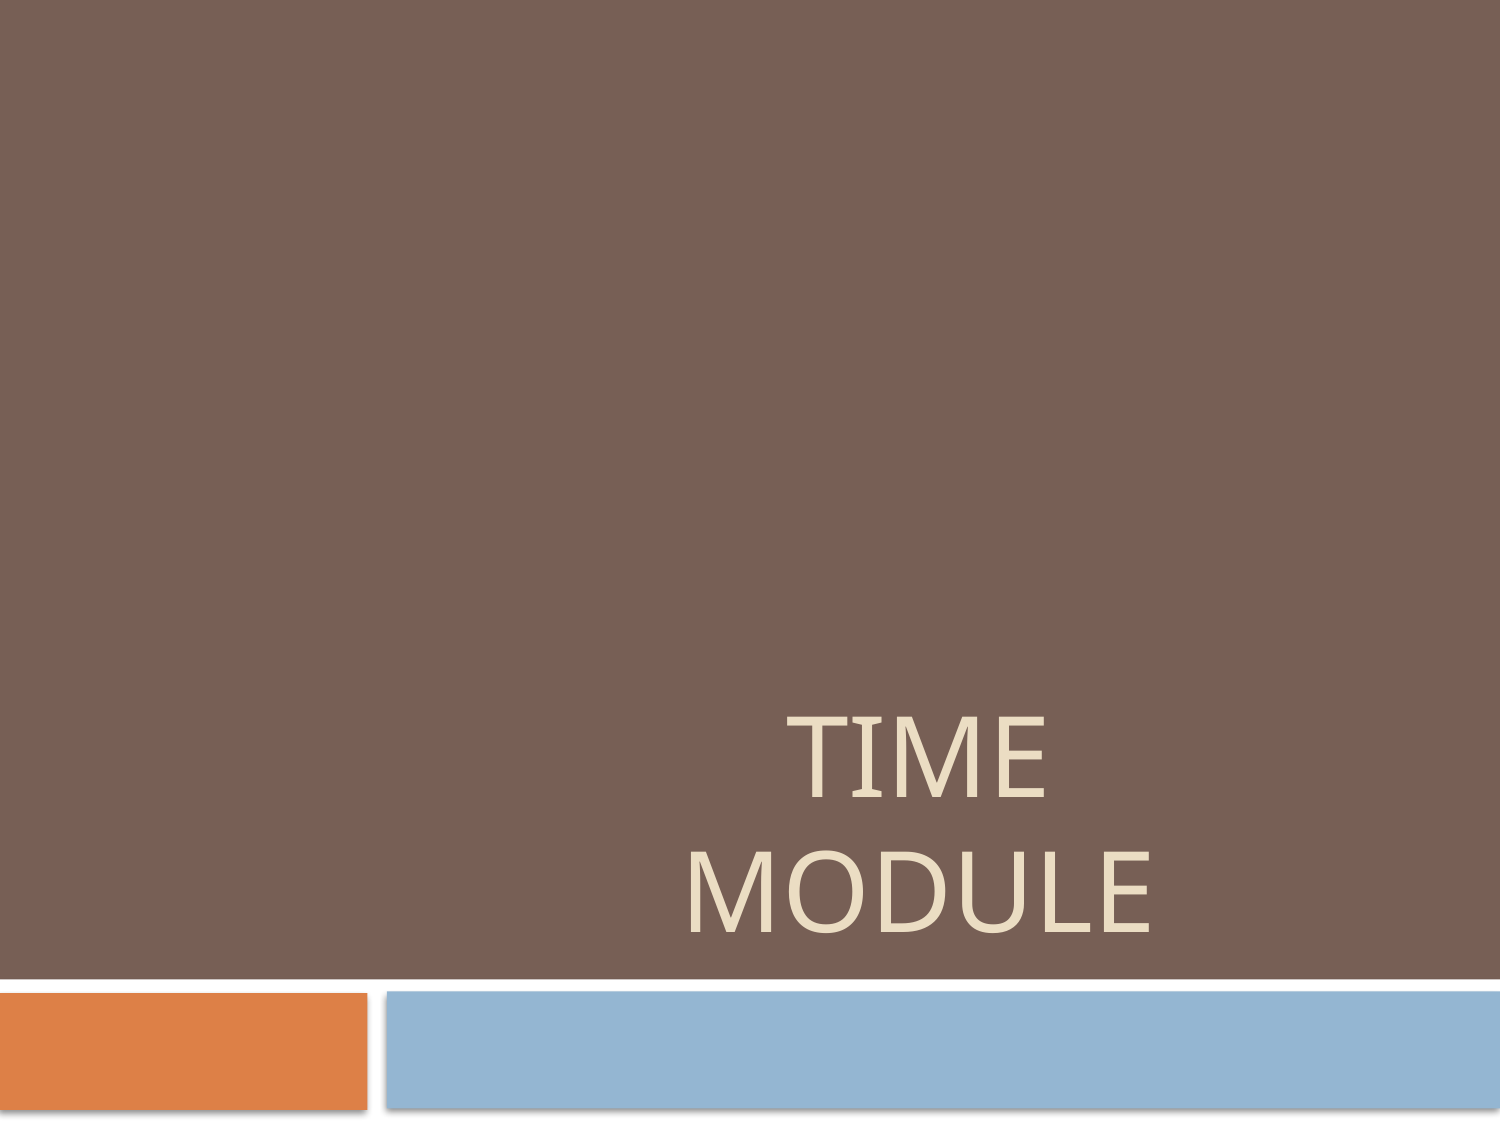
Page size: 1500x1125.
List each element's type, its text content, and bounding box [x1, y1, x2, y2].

title time Module [387, 662, 1450, 963]
